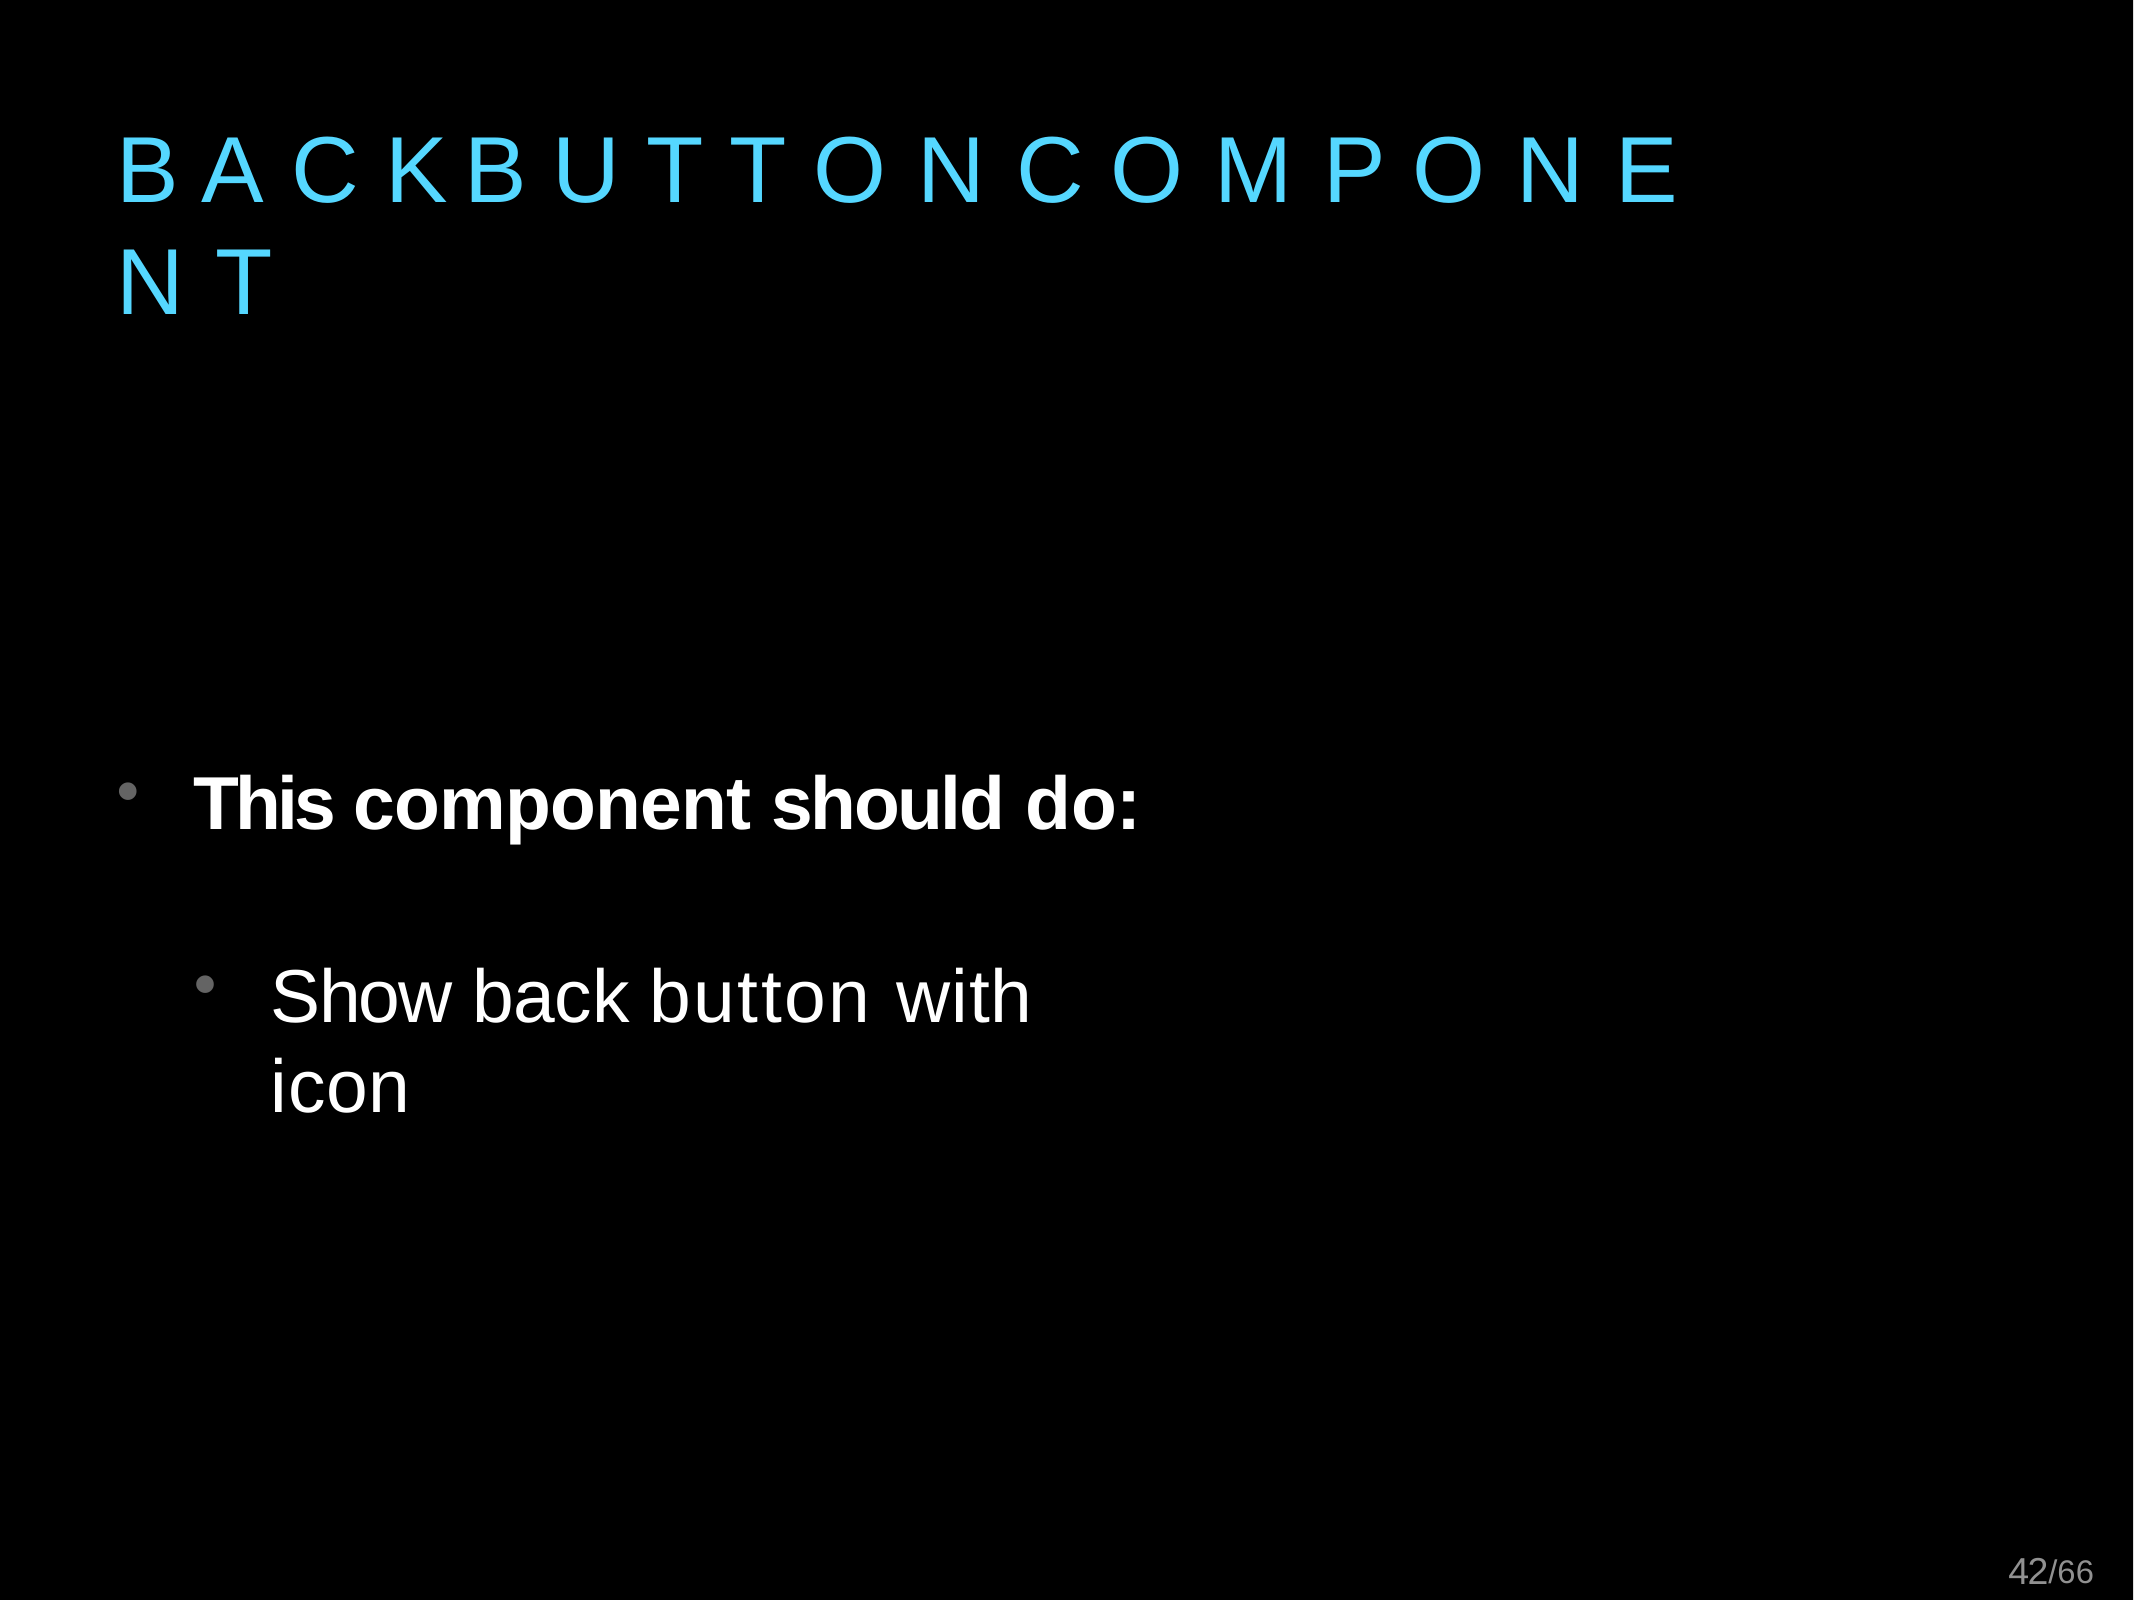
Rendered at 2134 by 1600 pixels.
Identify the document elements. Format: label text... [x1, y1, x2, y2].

text_box This component should do: Show back button with icon [114, 752, 1191, 1128]
title B A C K B U T T O N C O M P O N E N T [114, 106, 1711, 376]
slide_number 24/66 [2004, 1524, 2101, 1600]
